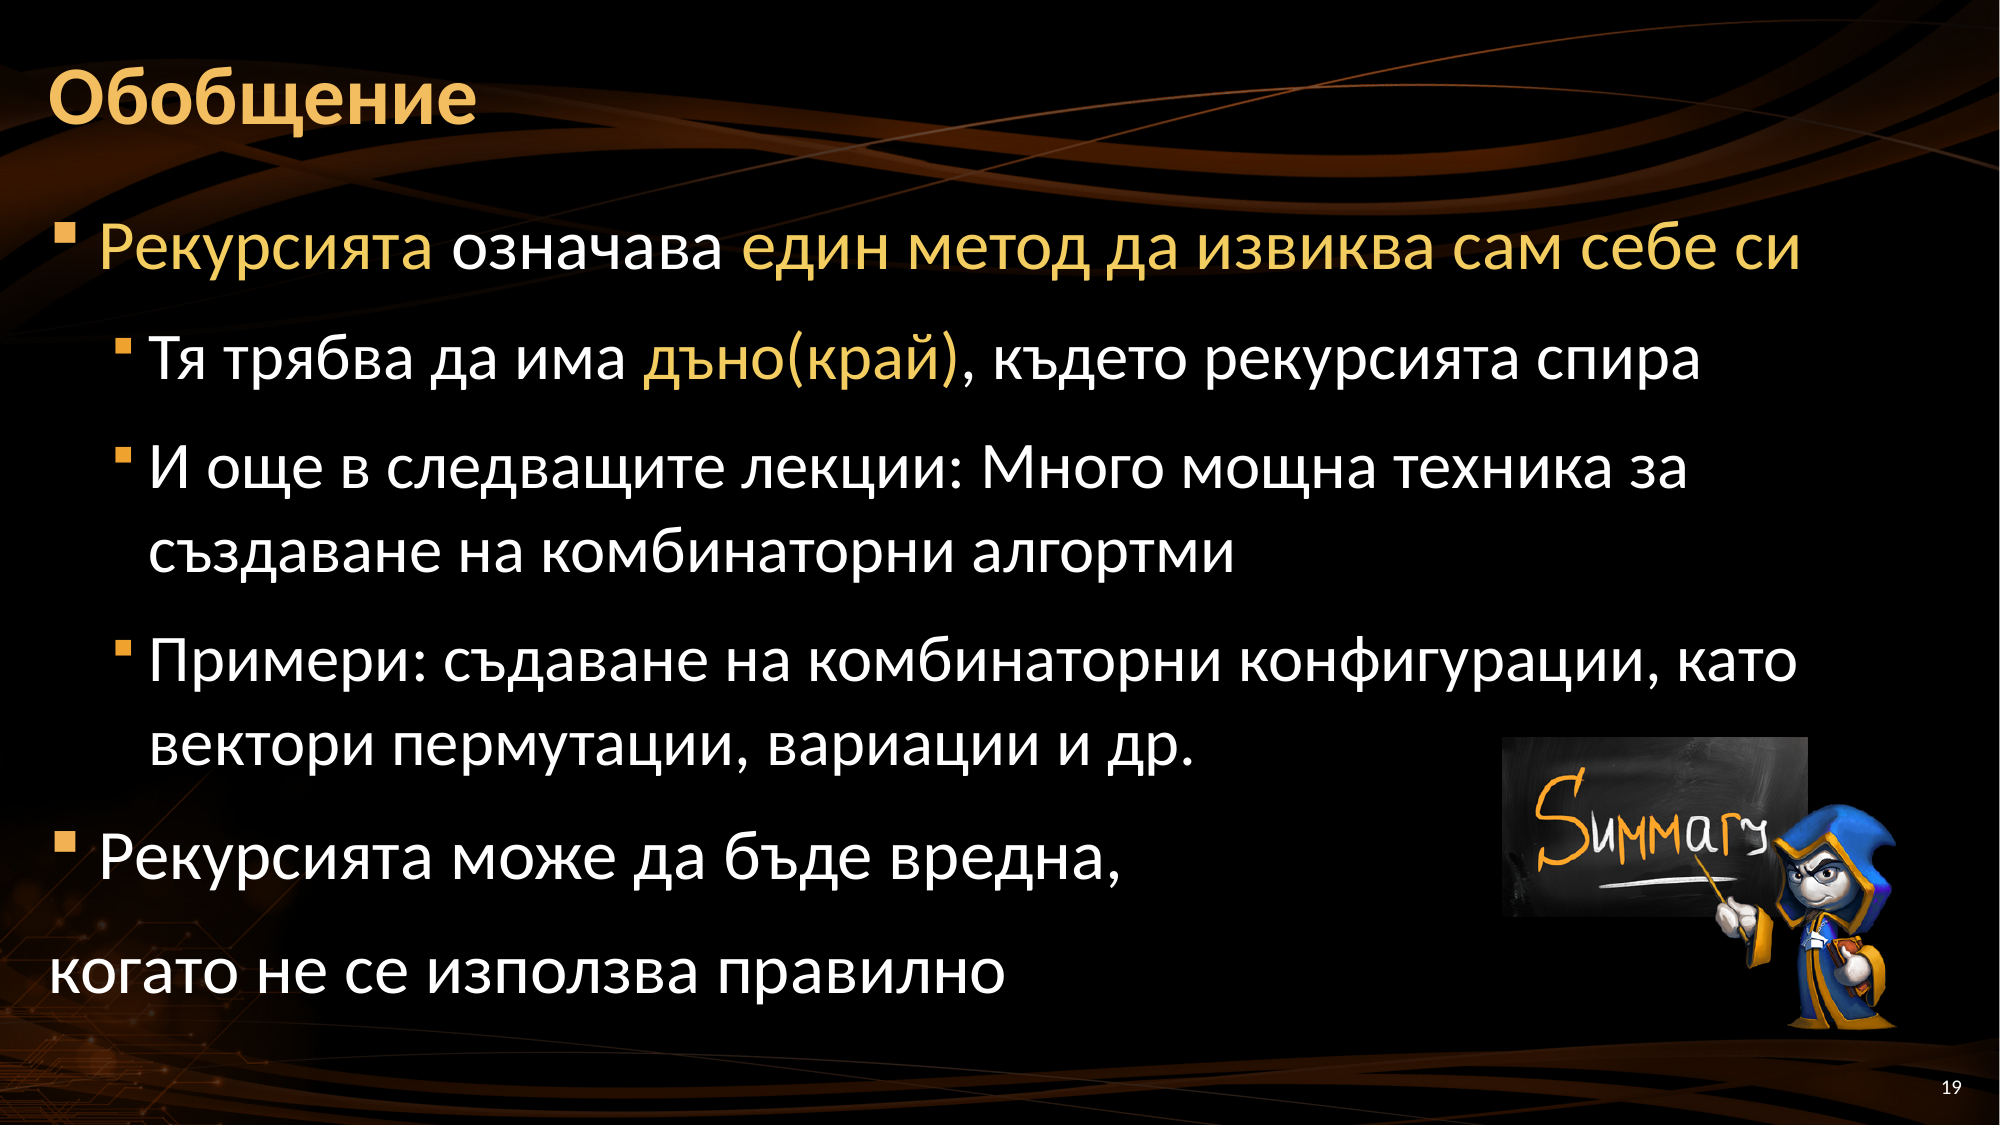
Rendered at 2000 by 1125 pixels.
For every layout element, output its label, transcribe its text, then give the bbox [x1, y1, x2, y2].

title Обобщение [30, 6, 1602, 189]
picture [0, 0, 2000, 1125]
list Рекурсията означава един метод да извиква сам себе си Тя трябва да има дъно(край), където рекурсията спира И още в следващите лекции: Много мощна техника за създаване на комбинаторни алгортми Примери: съдаване на комбинаторни конфигурации, като вектори пермутации, вариации и др. Рекурсията може да бъде вредна, когато не се използва правилно [31, 188, 1968, 1103]
